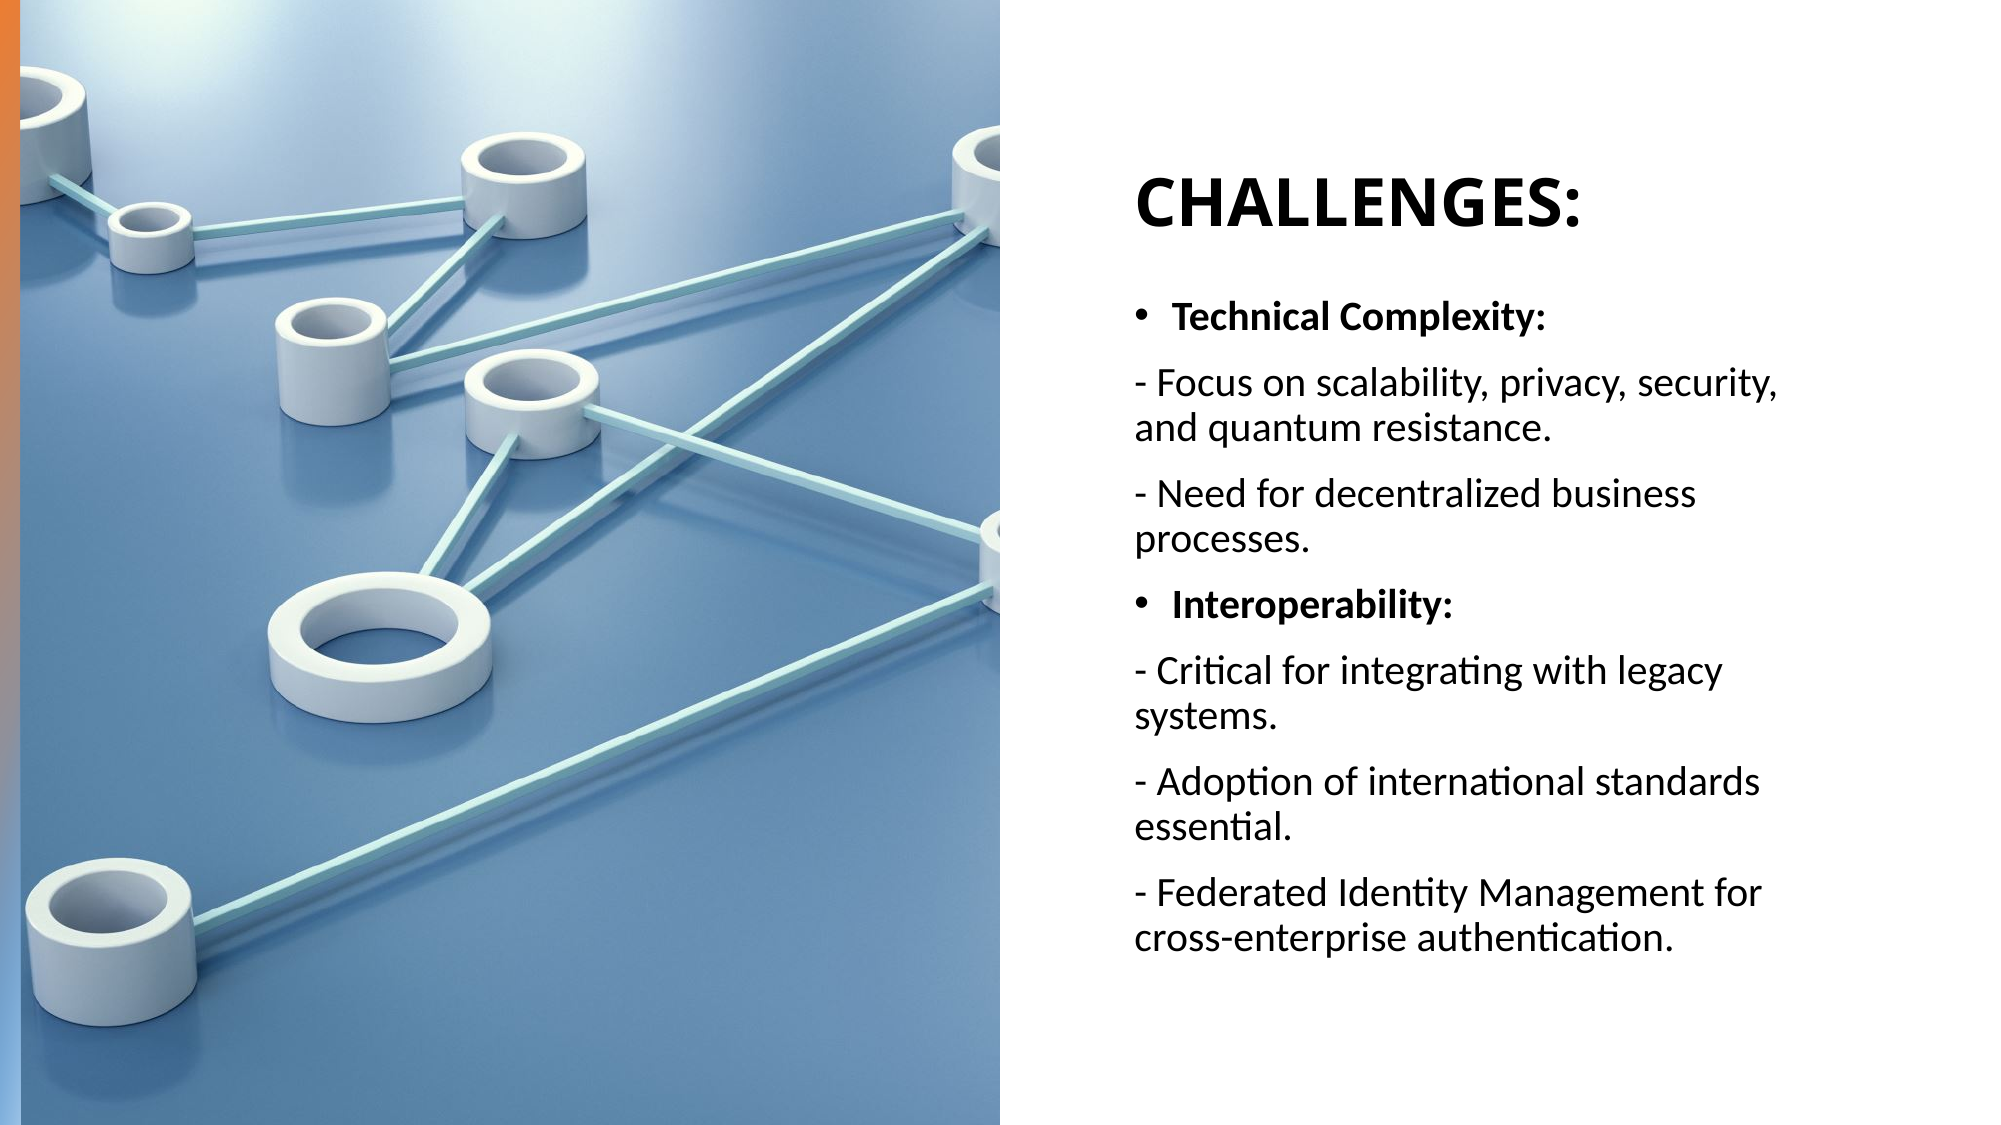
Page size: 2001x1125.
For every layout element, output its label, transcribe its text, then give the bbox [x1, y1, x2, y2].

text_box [0, 0, 21, 1125]
title CHALLENGES: [1119, 121, 1857, 249]
list Technical Complexity: - Focus on scalability, privacy, security, and quantum resistance. - Need for decentralized business processes. Interoperability: - Critical for integrating with legacy systems. - Adoption of international standards essential. - Federated Identity Management for cross-enterprise authentication. [1119, 286, 1857, 982]
picture [21, 0, 1000, 1125]
